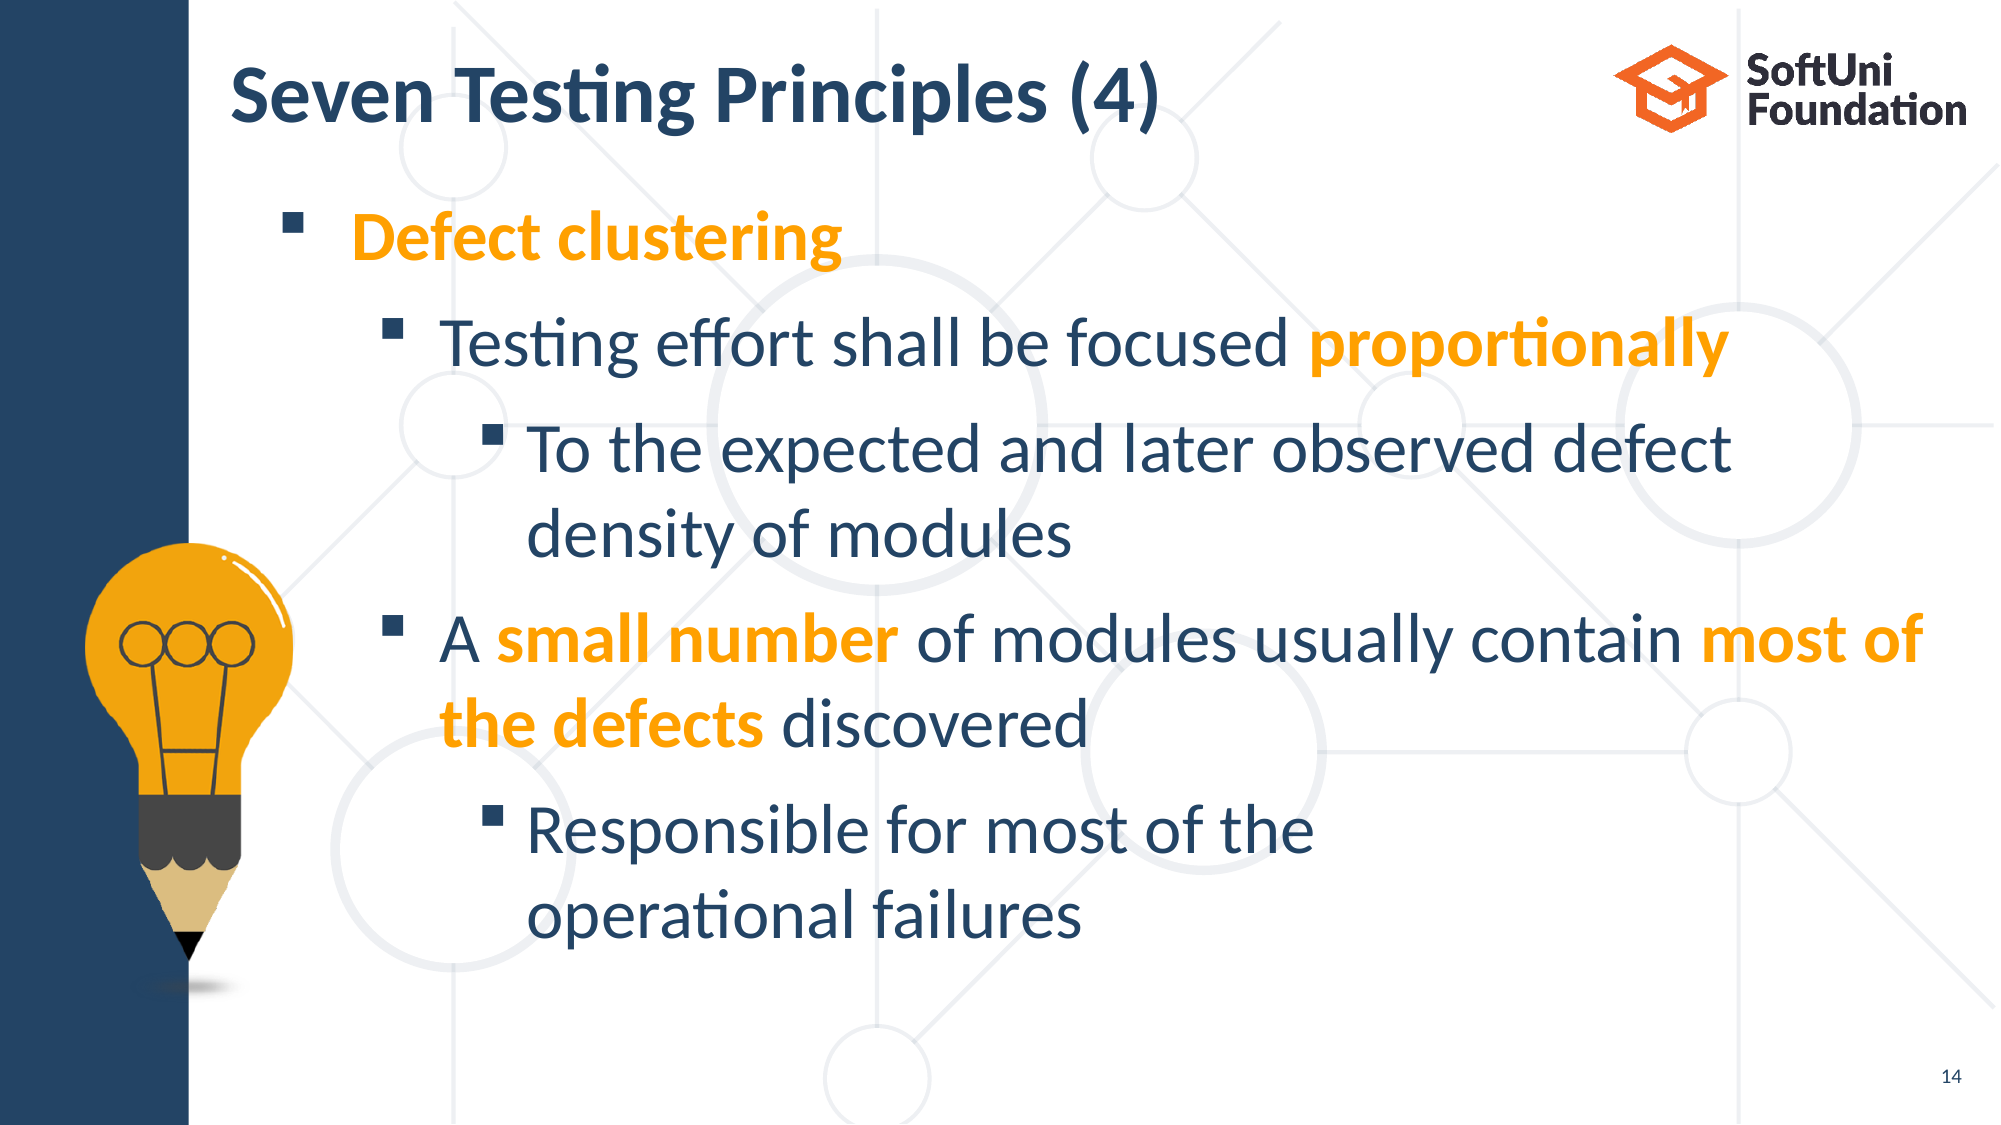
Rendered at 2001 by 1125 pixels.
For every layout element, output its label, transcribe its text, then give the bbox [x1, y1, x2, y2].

picture [85, 543, 259, 1003]
picture [1613, 44, 1966, 133]
slide_number 14 [1897, 1049, 1968, 1101]
list Defect clustering Testing effort shall be focused proportionally To the expected and later observed defect density of modules A small number of modules usually contain most of the defects discovered Responsible for most of the operational failures [259, 183, 1968, 1050]
title Seven Testing Principles (4) [212, 16, 1591, 162]
